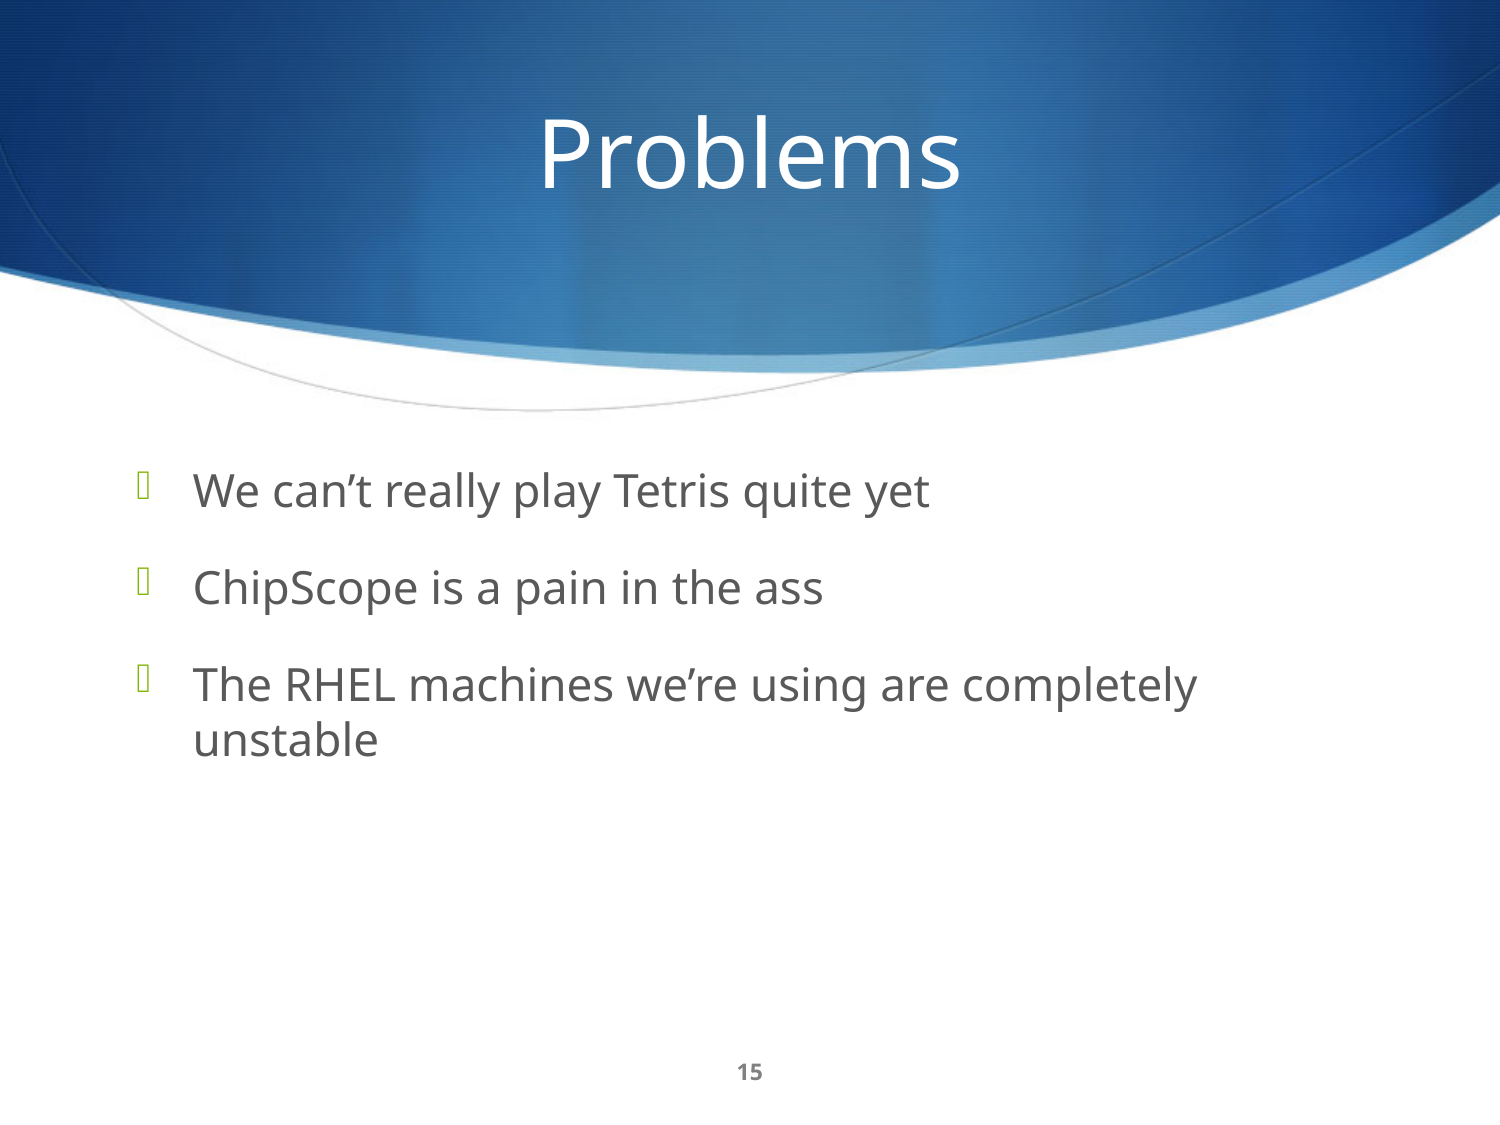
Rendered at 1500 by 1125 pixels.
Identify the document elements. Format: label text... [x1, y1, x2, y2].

slide_number 15 [706, 1042, 794, 1103]
picture [0, 0, 1500, 1125]
list We can’t really play Tetris quite yet ChipScope is a pain in the ass The RHEL machines we’re using are completely unstable [121, 454, 1379, 991]
title Problems [75, 56, 1425, 245]
